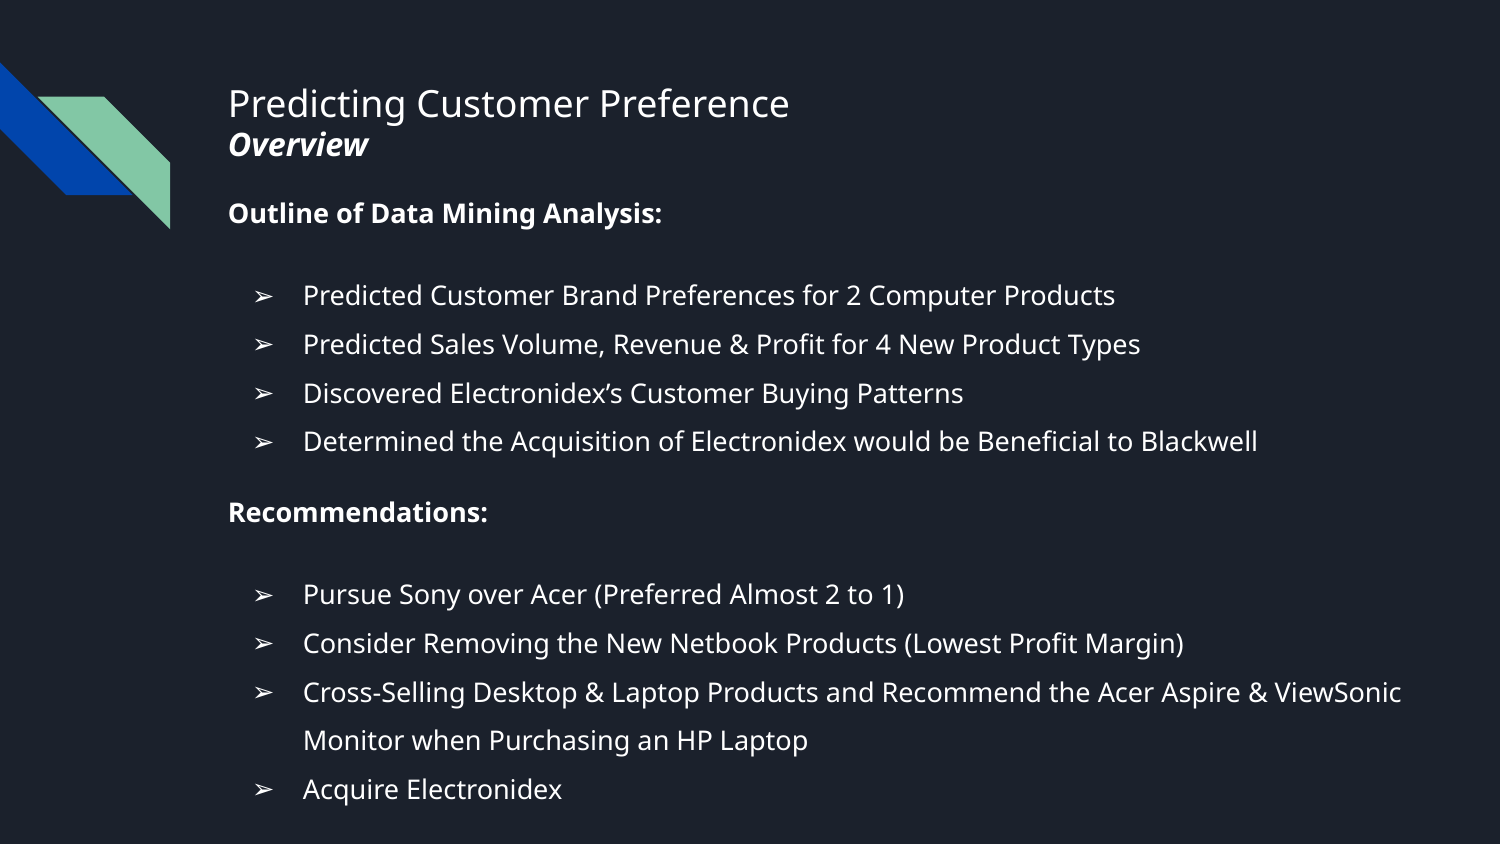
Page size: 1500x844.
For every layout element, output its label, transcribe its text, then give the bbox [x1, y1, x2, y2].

list Outline of Data Mining Analysis: Predicted Customer Brand Preferences for 2 Computer Products Predicted Sales Volume, Revenue & Profit for 4 New Product Types Discovered Electronidex’s Customer Buying Patterns Determined the Acquisition of Electronidex would be Beneficial to Blackwell Recommendations: Pursue Sony over Acer (Preferred Almost 2 to 1) Consider Removing the New Netbook Products (Lowest Profit Margin) Cross-Selling Desktop & Laptop Products and Recommend the Acer Aspire & ViewSonic Monitor when Purchasing an HP Laptop Acquire Electronidex [212, 176, 1431, 844]
title Predicting Customer Preference Overview [212, 64, 1368, 176]
